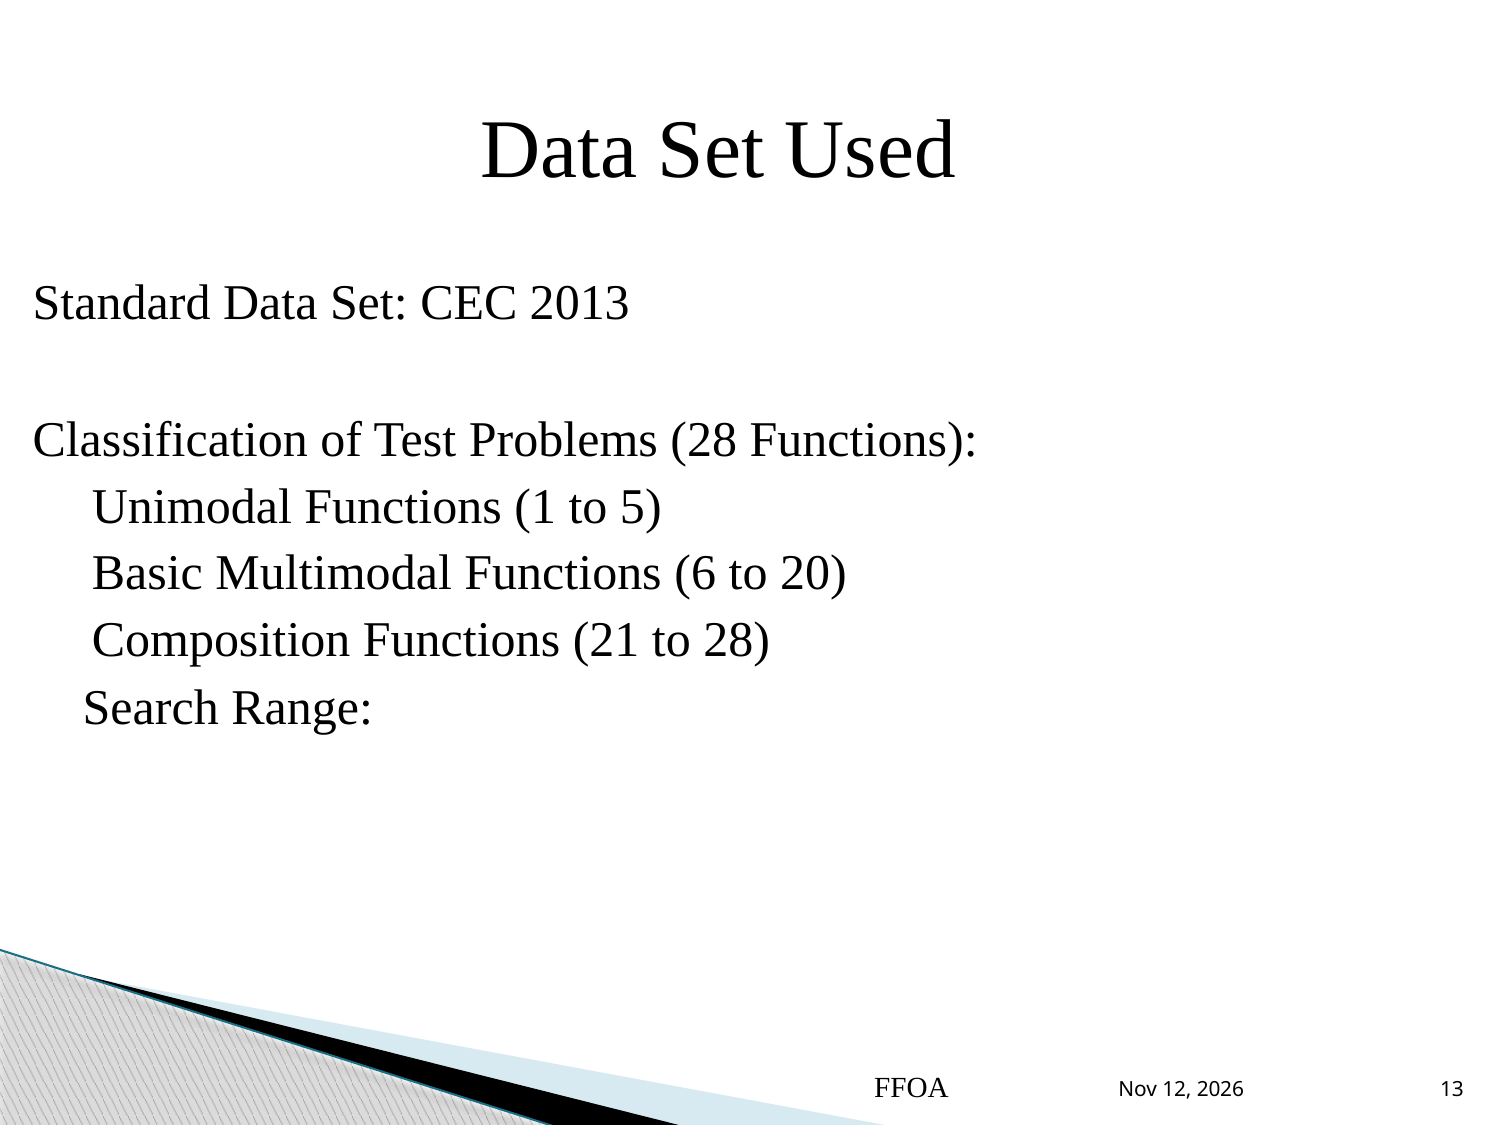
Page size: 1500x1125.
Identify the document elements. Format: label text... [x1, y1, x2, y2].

slide_number 18-Jun-22 [1105, 1051, 1418, 1112]
title Data Set Used [81, 87, 1356, 200]
footer FFOA [718, 1051, 1105, 1112]
slide_number 13 [1418, 1051, 1479, 1112]
